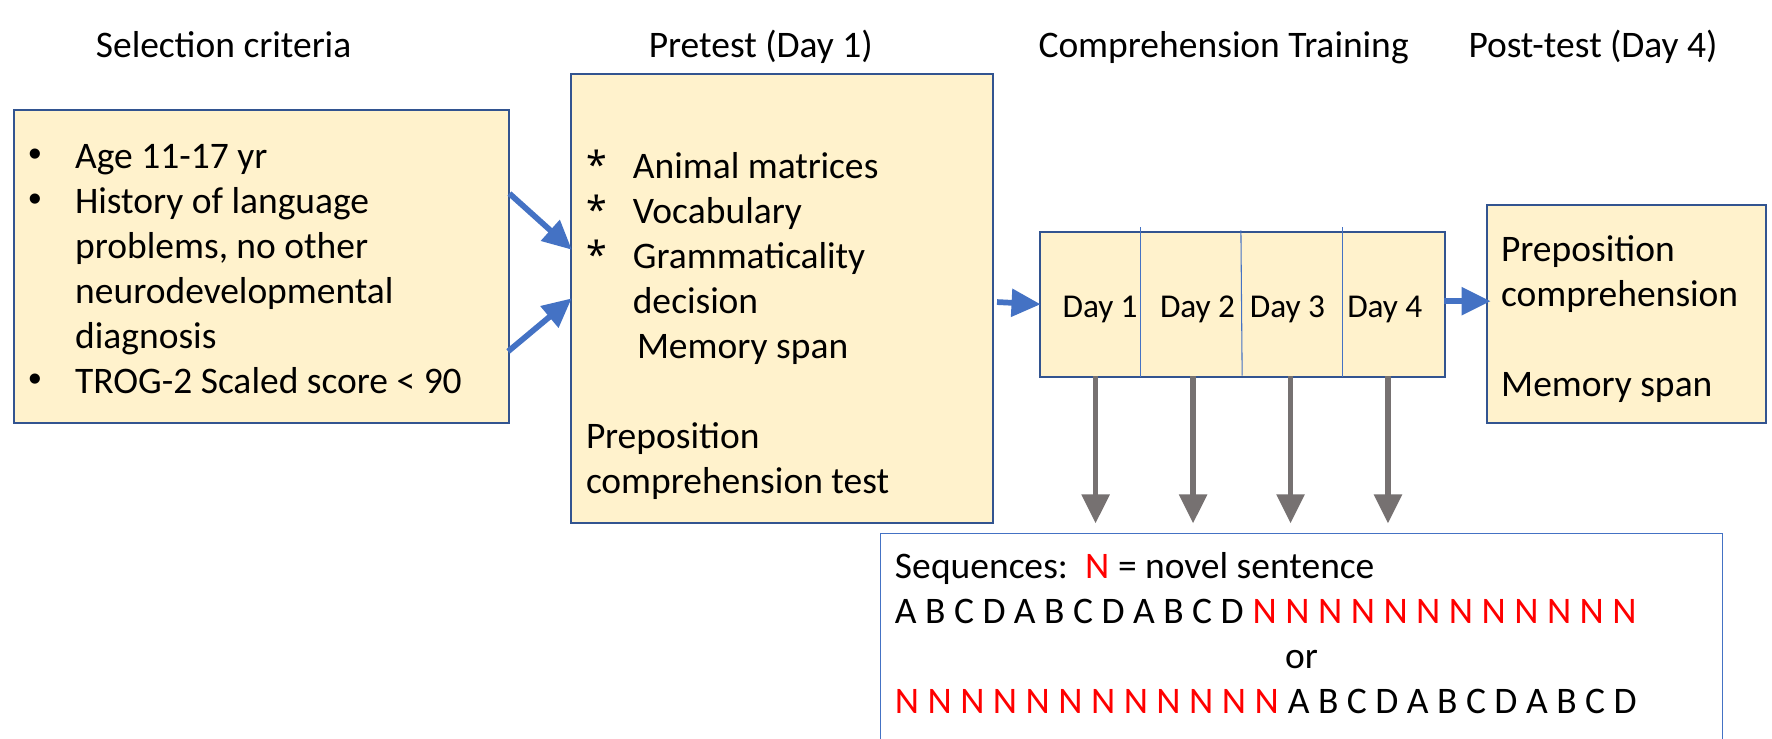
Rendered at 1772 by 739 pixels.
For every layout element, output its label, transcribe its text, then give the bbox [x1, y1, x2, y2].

text_box Selection criteria [81, 12, 402, 72]
text_box Pretest (Day 1) [634, 12, 919, 72]
text_box Post-test (Day 4) [1453, 12, 1767, 72]
text_box Preposition comprehension Memory span [1486, 204, 1767, 424]
text_box Day 1 Day 2 Day 3 Day 4 [1039, 231, 1446, 378]
text_box Age 11-17 yr History of language problems, no other neurodevelopmental diagnosis TROG-2 Scaled score < 90 [13, 109, 510, 424]
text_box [509, 193, 572, 250]
text_box Comprehension Training [999, 12, 1449, 72]
text_box Animal matrices Vocabulary Grammaticality decision Memory span Preposition comprehension test [570, 73, 994, 524]
text_box Sequences: N = novel sentence A B C D A B C D A B C D N N N N N N N N N N N N or N N N N N N N N N N N N A B C D A B C D A B C D [880, 533, 1723, 739]
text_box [508, 298, 572, 352]
